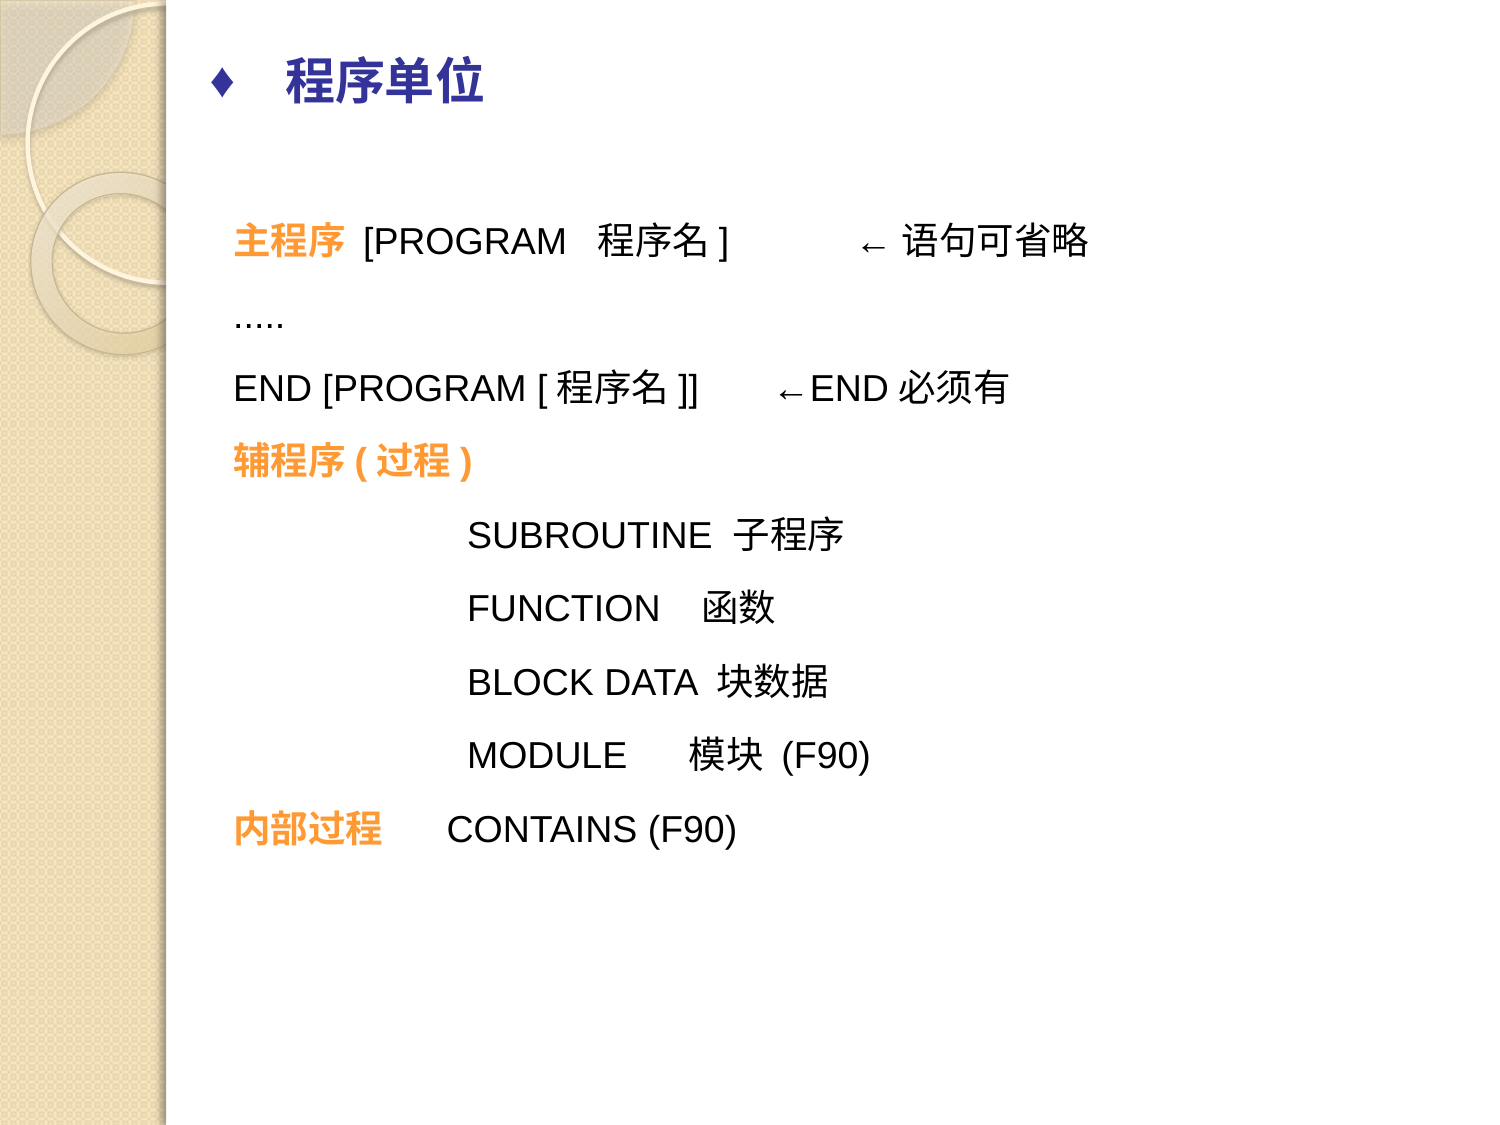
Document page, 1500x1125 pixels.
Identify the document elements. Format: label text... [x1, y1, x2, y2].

text_box 程序单位 [194, 42, 809, 118]
text_box 主程序 [PROGRAM 程序名] ←语句可省略 ..... END [PROGRAM [程序名]] ←END必须有 辅程序(过程) SUBROUTINE 子程序 FUNCTION 函数 BLOCK DATA 块数据 MODULE 模块 (F90) 内部过程 CONTAINS (F90) [218, 196, 1500, 858]
